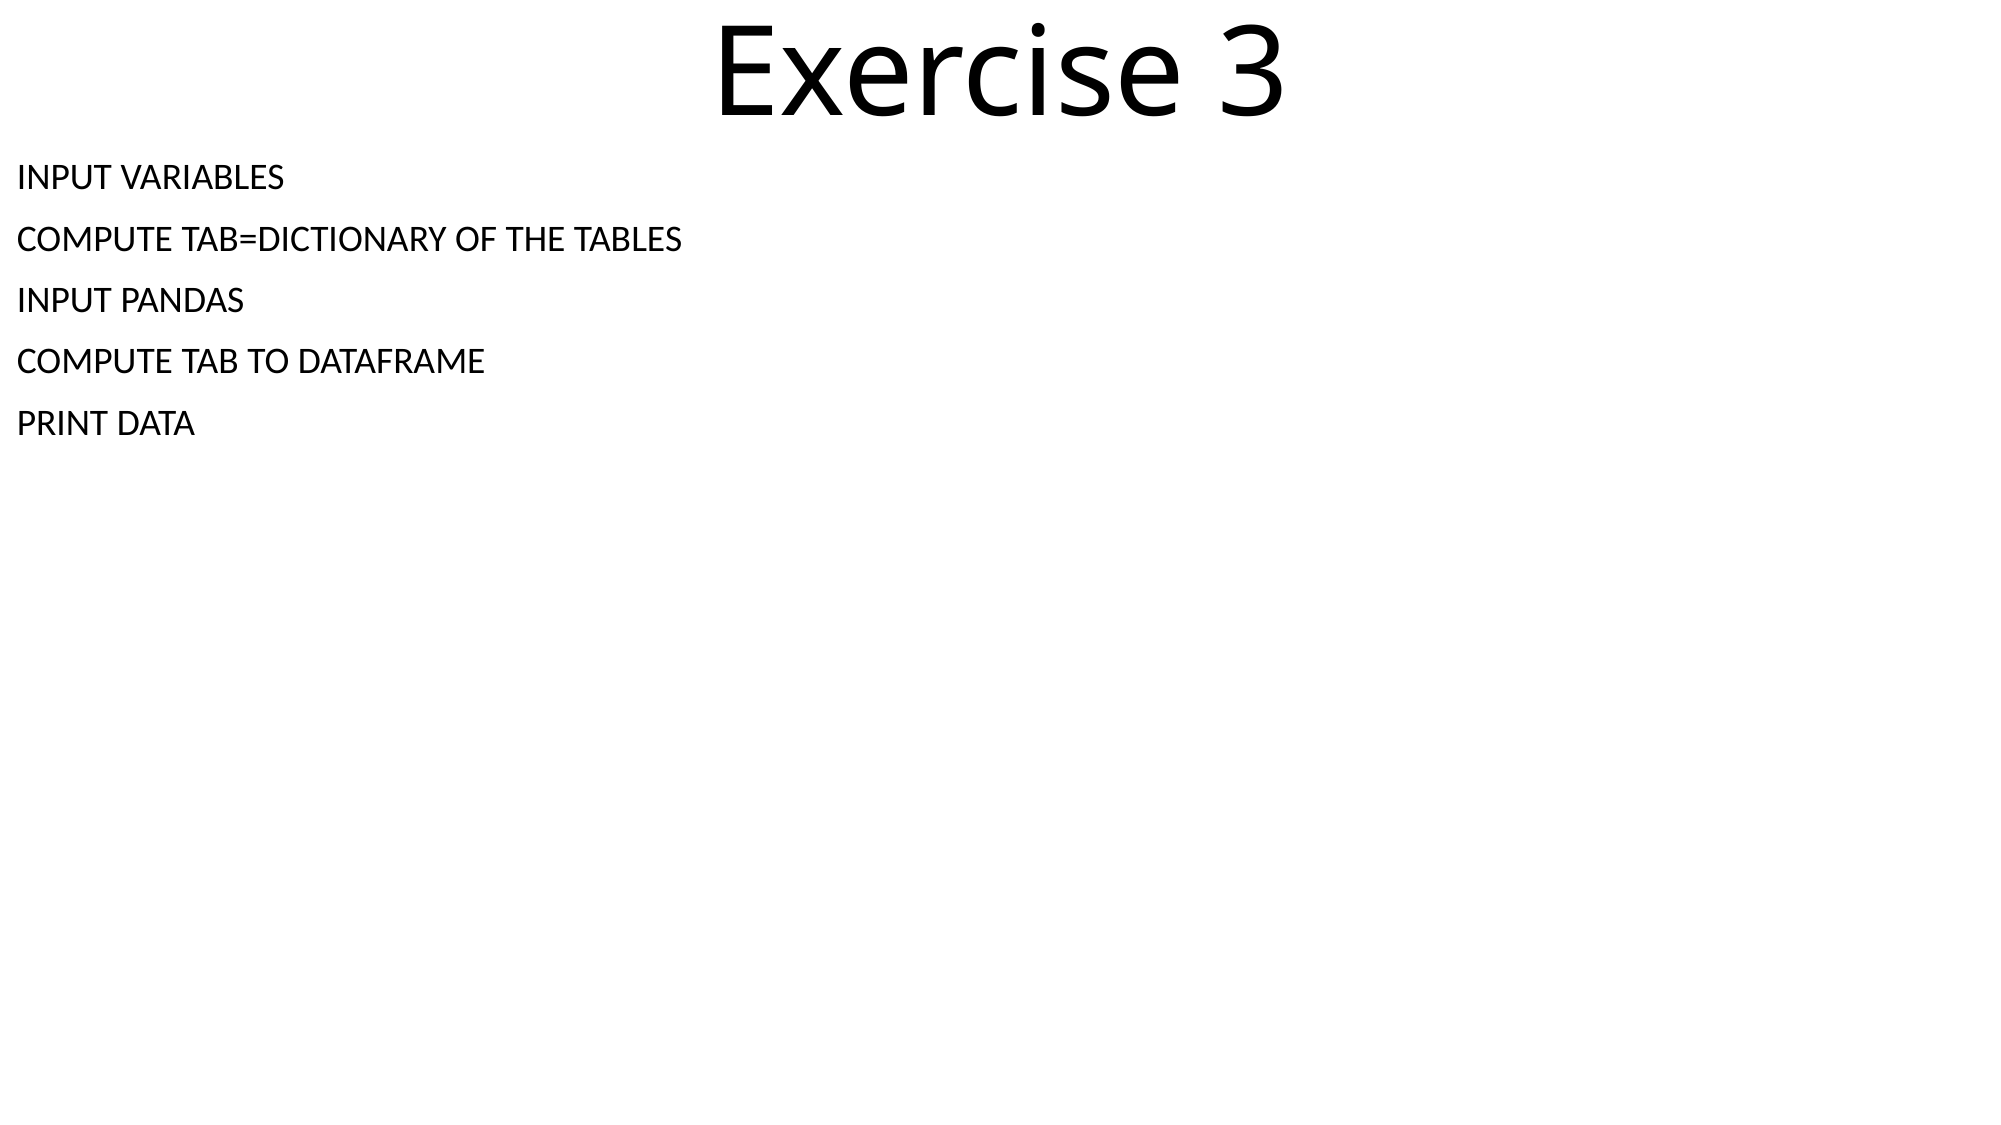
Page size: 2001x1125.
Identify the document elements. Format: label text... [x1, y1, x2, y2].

title Exercise 3 [249, 0, 1750, 150]
subtitle INPUT VARIABLES COMPUTE TAB=DICTIONARY OF THE TABLES INPUT PANDAS COMPUTE TAB TO DATAFRAME PRINT DATA [1, 149, 841, 1125]
